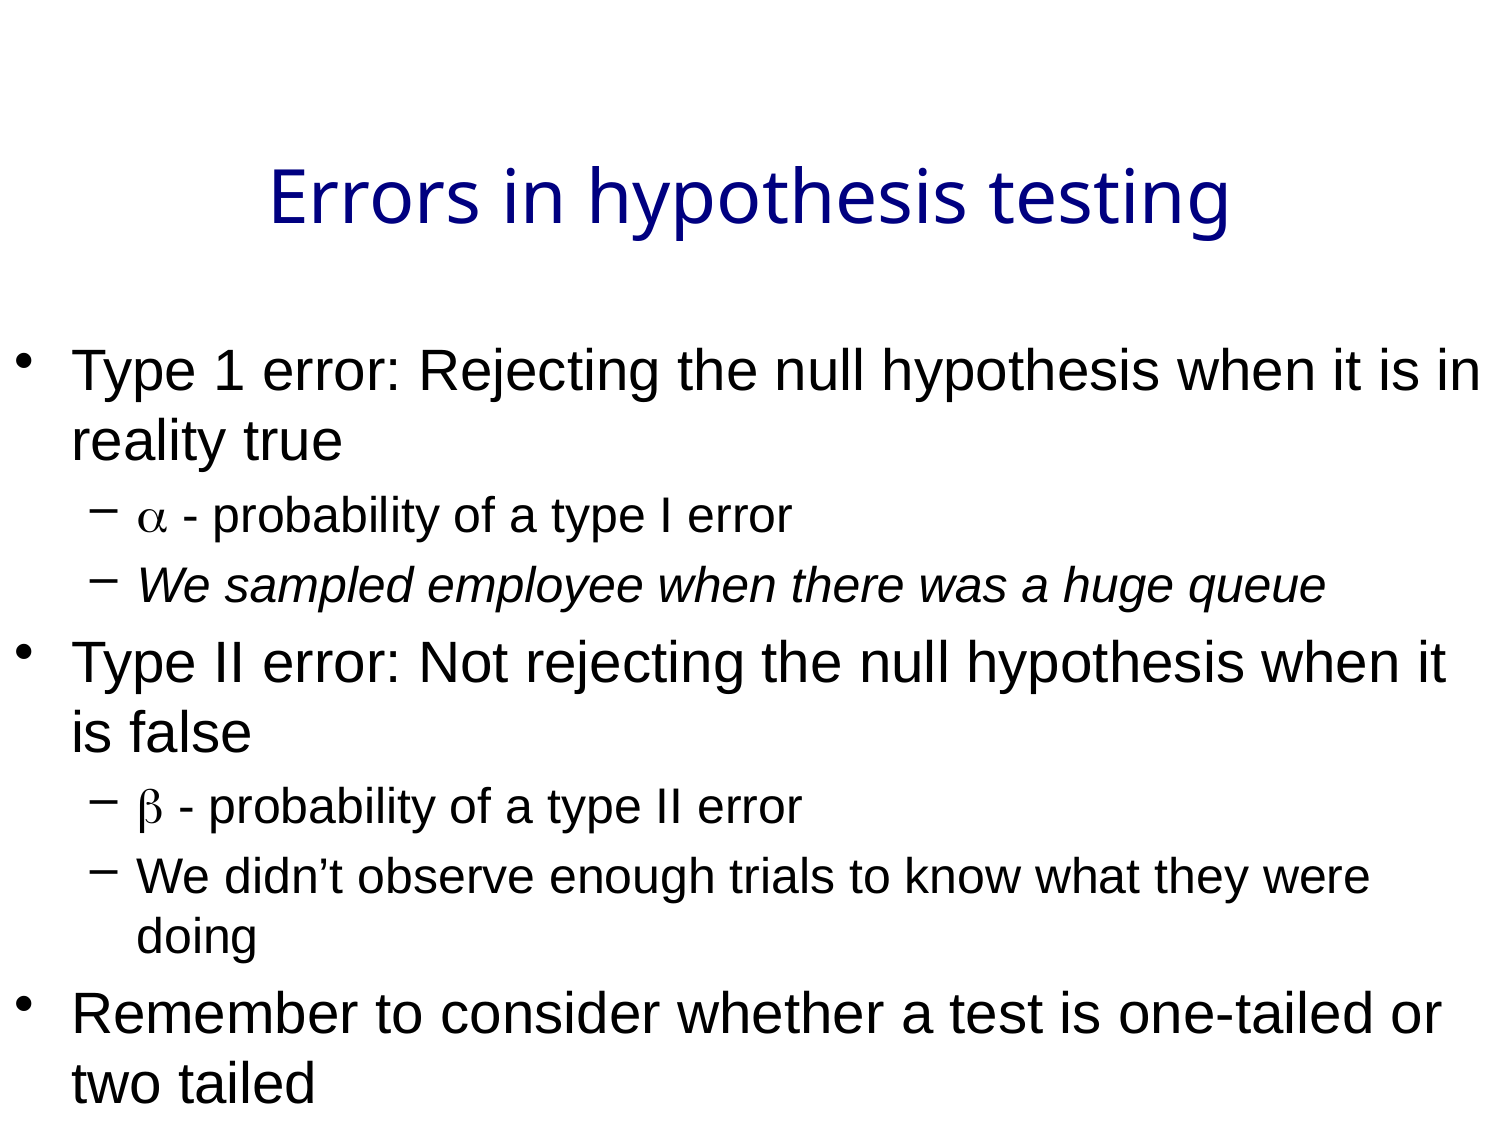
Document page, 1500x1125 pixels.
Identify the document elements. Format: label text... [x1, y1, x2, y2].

text_box Type 1 error: Rejecting the null hypothesis when it is in reality true  - probability of a type I error We sampled employee when there was a huge queue Type II error: Not rejecting the null hypothesis when it is false  - probability of a type II error We didn’t observe enough trials to know what they were doing Remember to consider whether a test is one-tailed or two tailed [0, 324, 1500, 1000]
text_box Errors in hypothesis testing [0, 99, 1500, 288]
